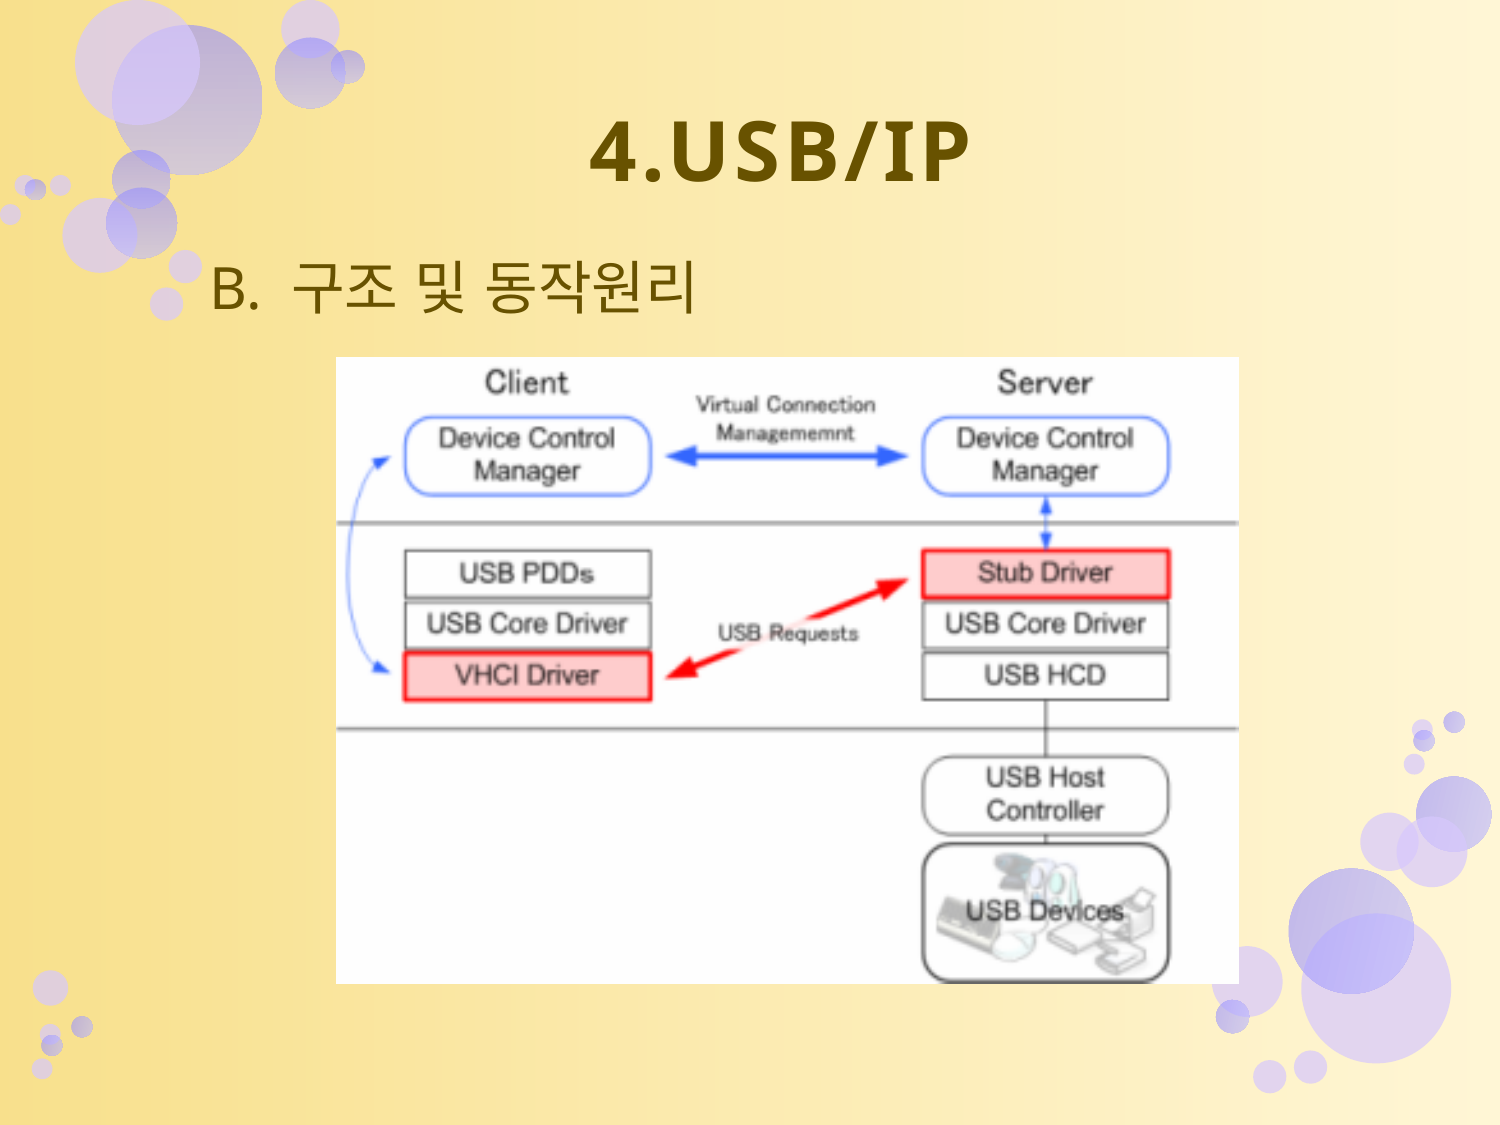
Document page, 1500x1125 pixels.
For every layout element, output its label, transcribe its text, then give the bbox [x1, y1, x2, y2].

picture [334, 355, 1240, 985]
title 4.USB/IP [237, 54, 1325, 243]
text_box B. 구조 및 동작원리 [194, 243, 1258, 469]
